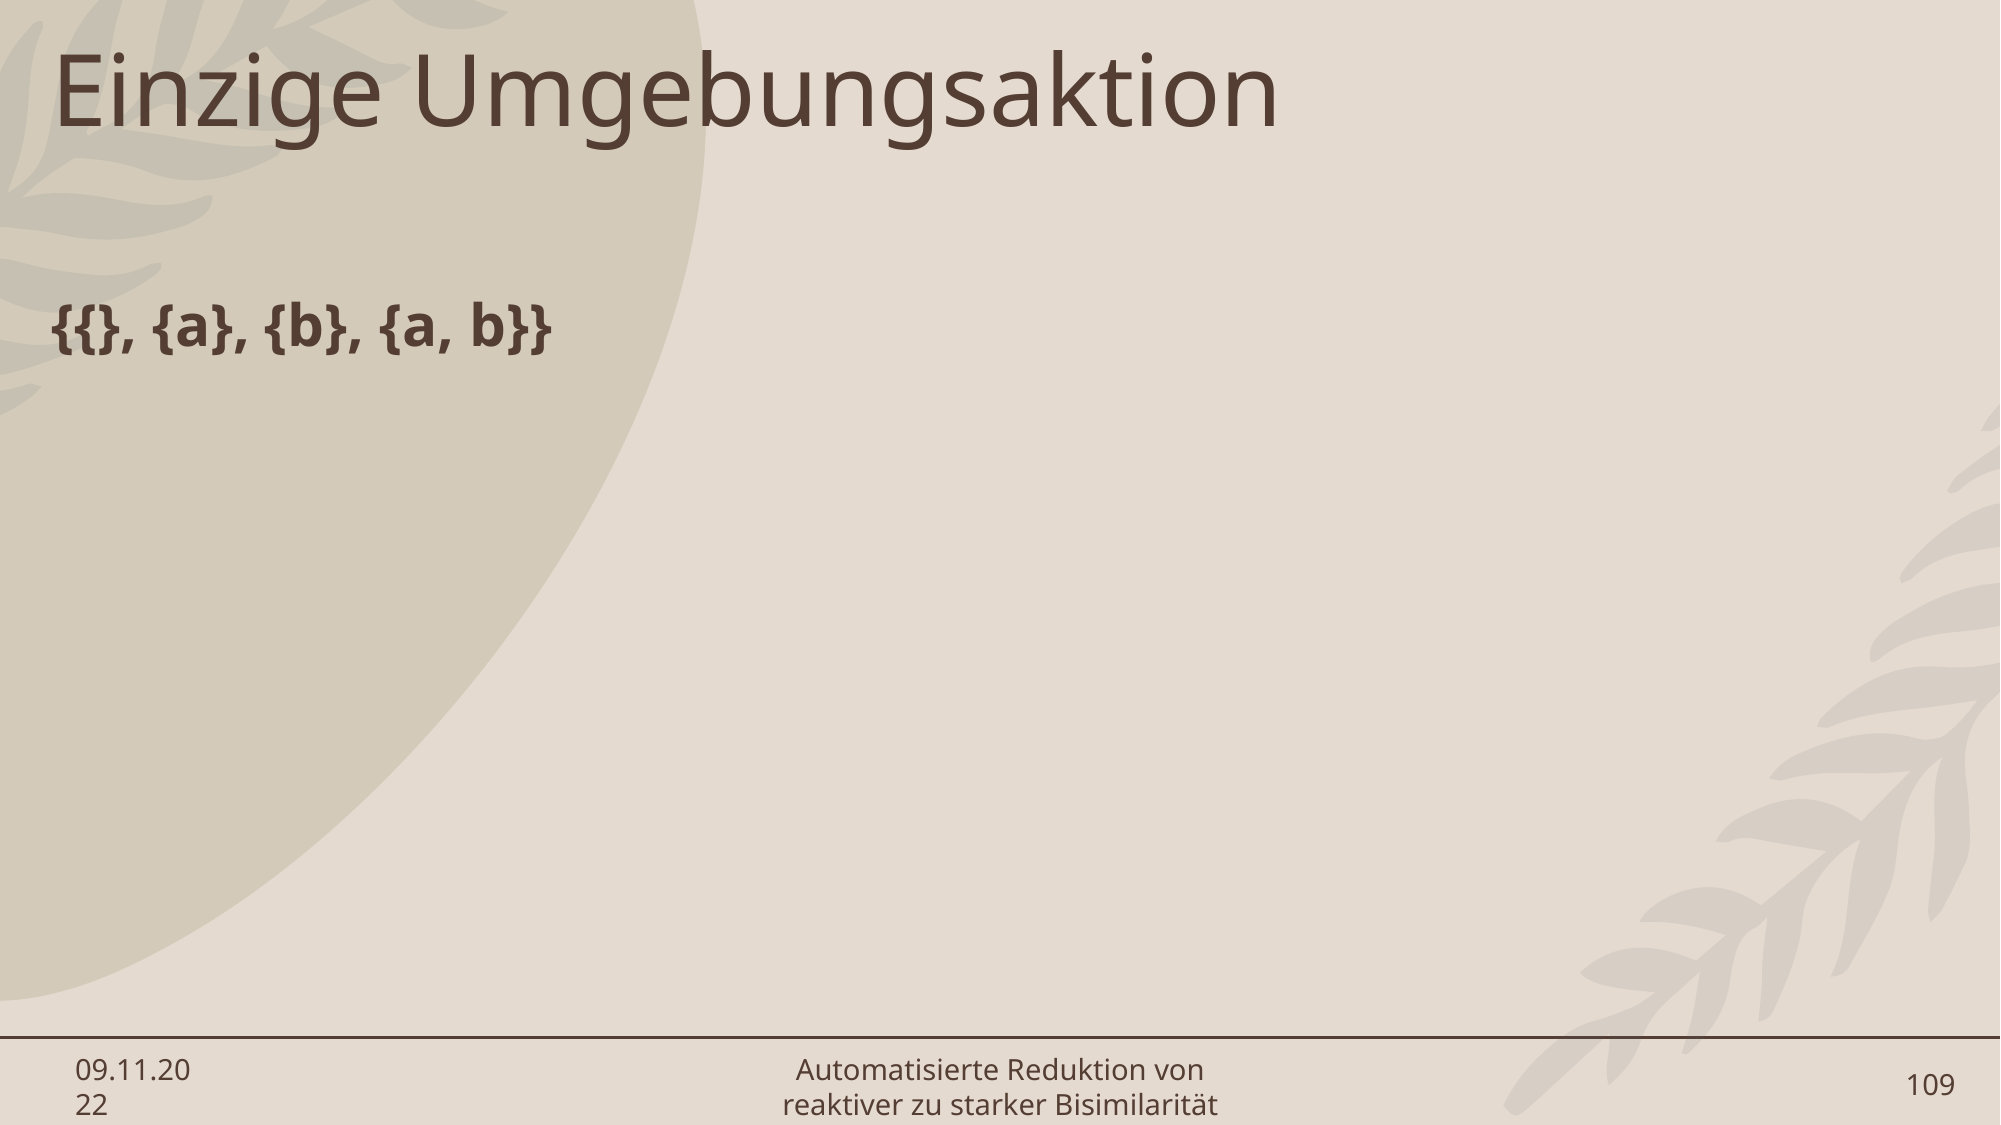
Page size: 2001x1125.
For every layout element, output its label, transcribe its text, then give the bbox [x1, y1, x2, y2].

slide_number 109 [1808, 1060, 1971, 1112]
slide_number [60, 1060, 222, 1112]
text_box Einzige Umgebungsaktion [36, 38, 1432, 150]
text_box {{}, {a}, {b}, {a, b}} [36, 281, 568, 366]
footer Automatisierte Reduktion von reaktiver zu starker Bisimilarität [718, 1060, 1283, 1112]
